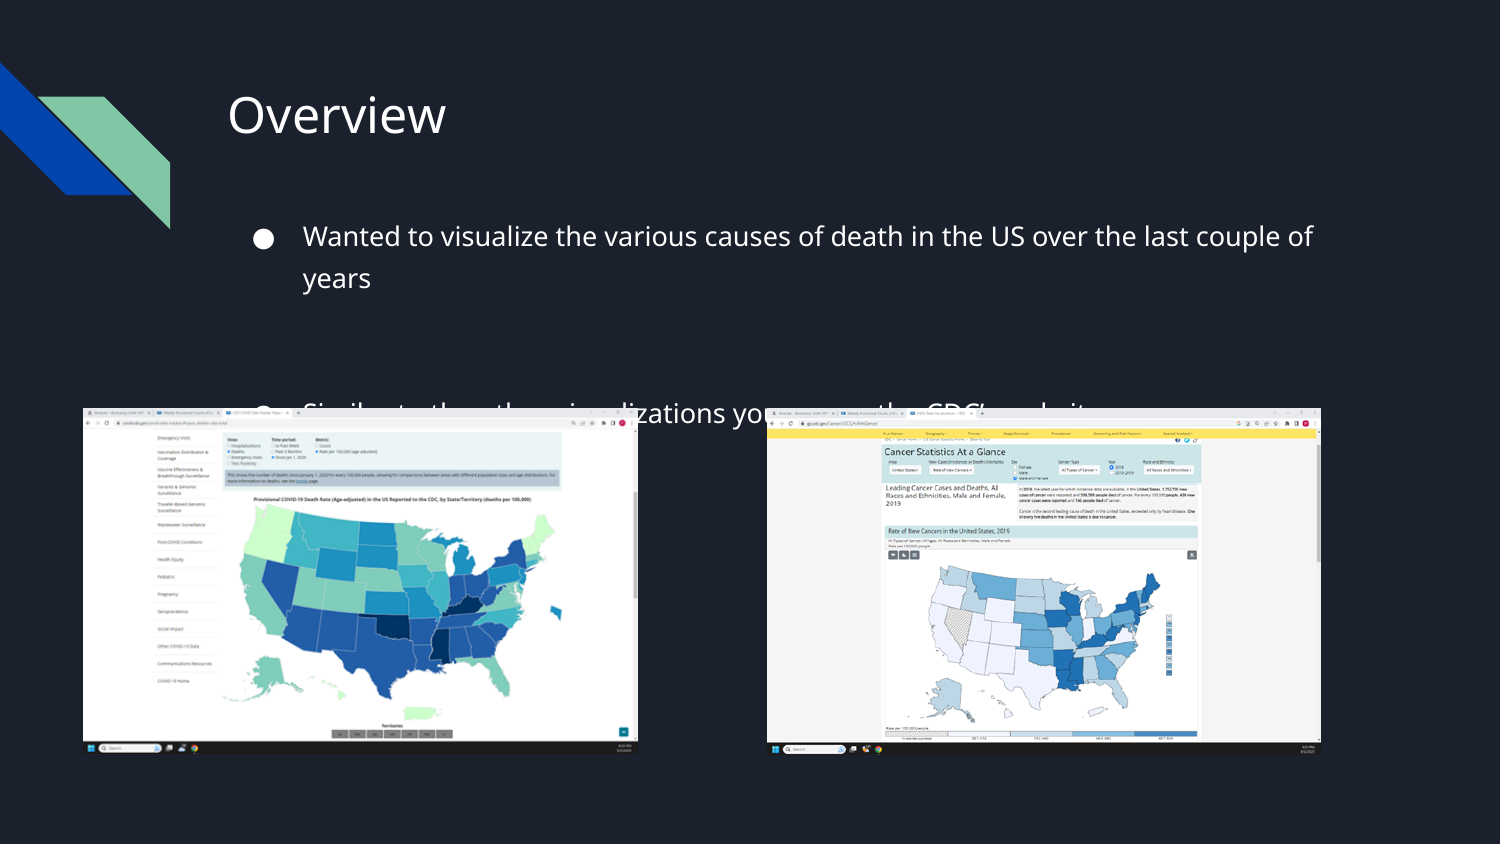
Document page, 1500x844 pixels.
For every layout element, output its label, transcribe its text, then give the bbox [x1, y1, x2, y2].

picture [766, 408, 1321, 755]
picture [83, 408, 638, 754]
list Wanted to visualize the various causes of death in the US over the last couple of years Similar to the other visualizations you see on the CDC’s website [212, 197, 1368, 675]
title Overview [212, 64, 1368, 197]
